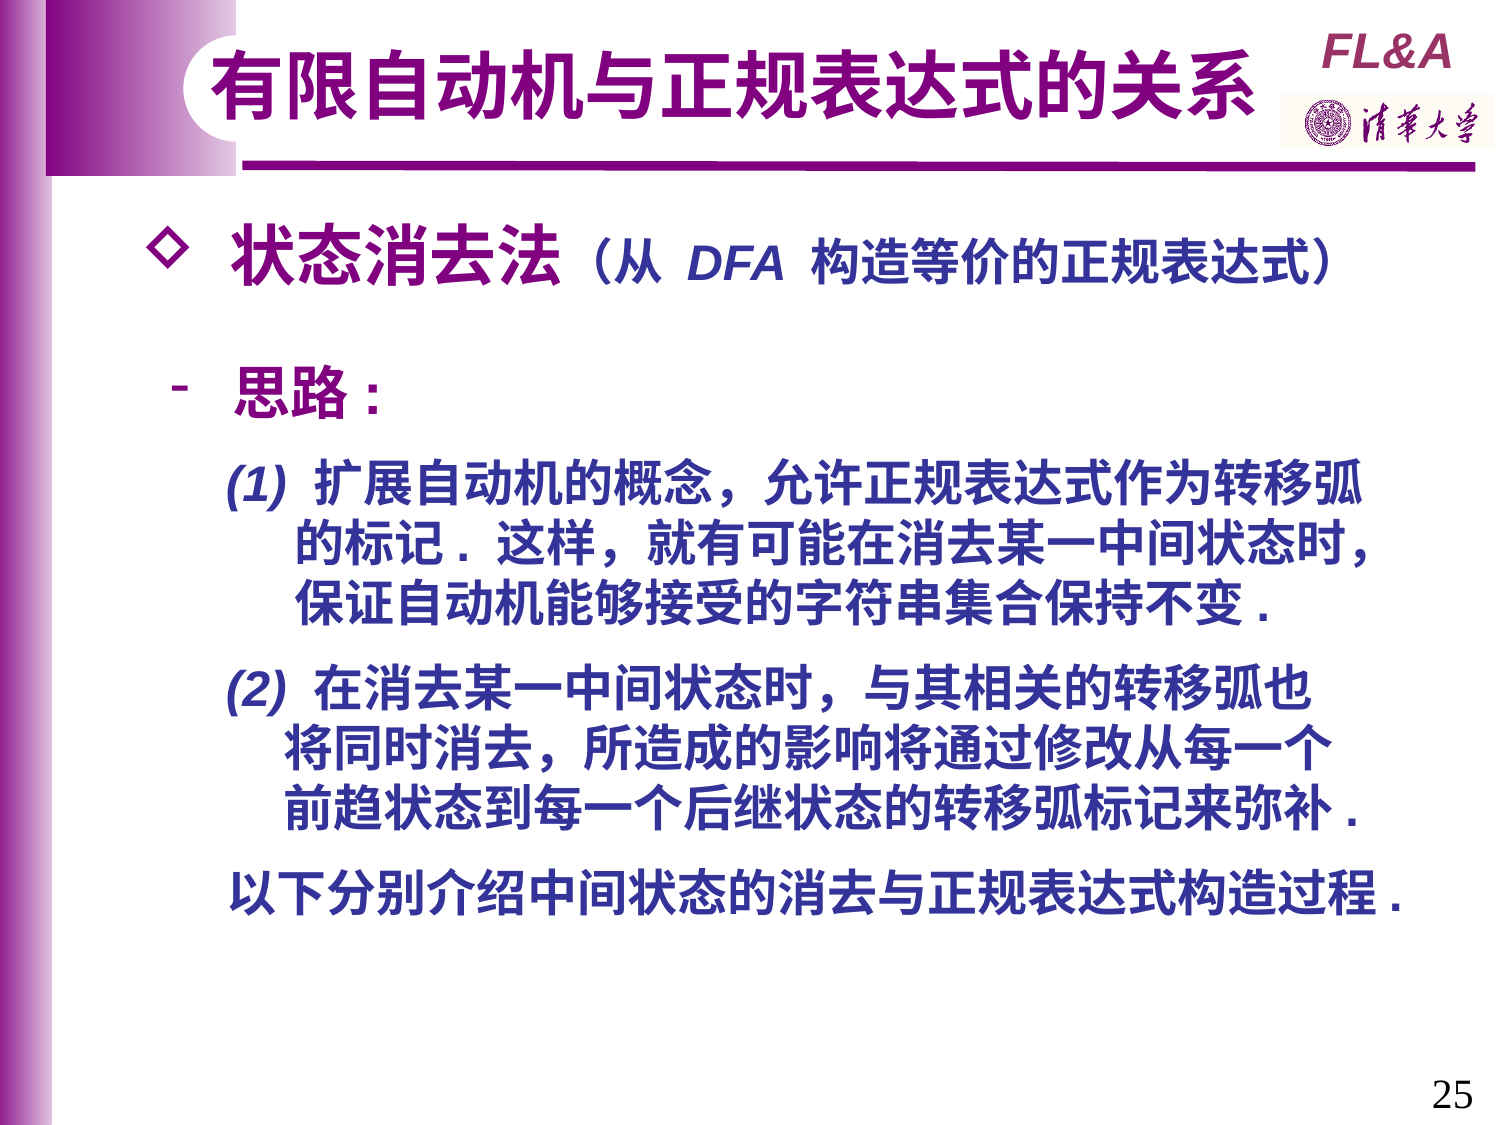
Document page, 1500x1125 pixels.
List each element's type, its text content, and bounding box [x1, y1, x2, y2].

text_box 25 [1399, 1059, 1500, 1125]
picture [1281, 94, 1495, 149]
text_box 思路: (1) 扩展自动机的概念，允许正规表达式作为转移弧 的标记. 这样，就有可能在消去某一中间状态时， 保证自动机能够接受的字符串集合保持不变. (2) 在消去某一中间状态时，与其相关的转移弧也 将同时消去，所造成的影响将通过修改从每一个 前趋状态到每一个后继状态的转移弧标记来弥补. 以下分别介绍中间状态的消去与正规表达式构造过程. [155, 349, 1436, 929]
text_box 有限自动机与正规表达式的关系 [194, 30, 1282, 136]
text_box 状态消去法（从 DFA 构造等价的正规表达式） [123, 219, 1459, 303]
